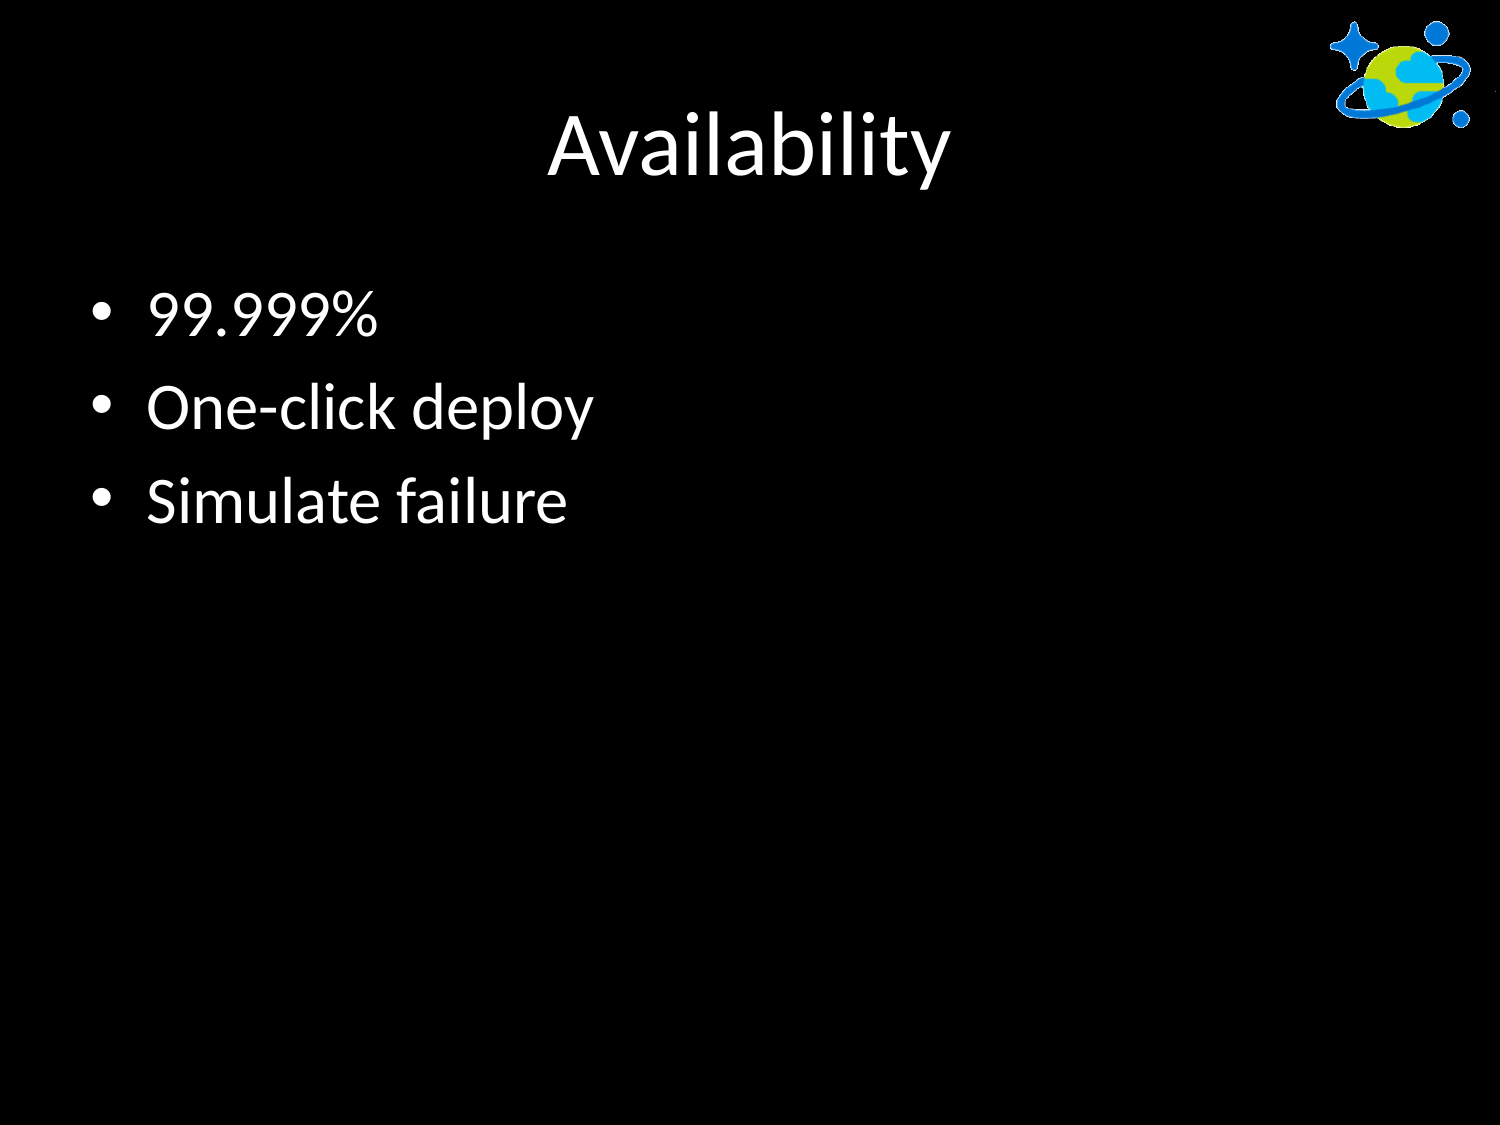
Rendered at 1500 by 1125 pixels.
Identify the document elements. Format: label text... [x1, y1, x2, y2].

title Availability [75, 45, 1425, 233]
picture [1313, 5, 1496, 150]
list 99.999% One-click deploy Simulate failure [75, 262, 1425, 1005]
